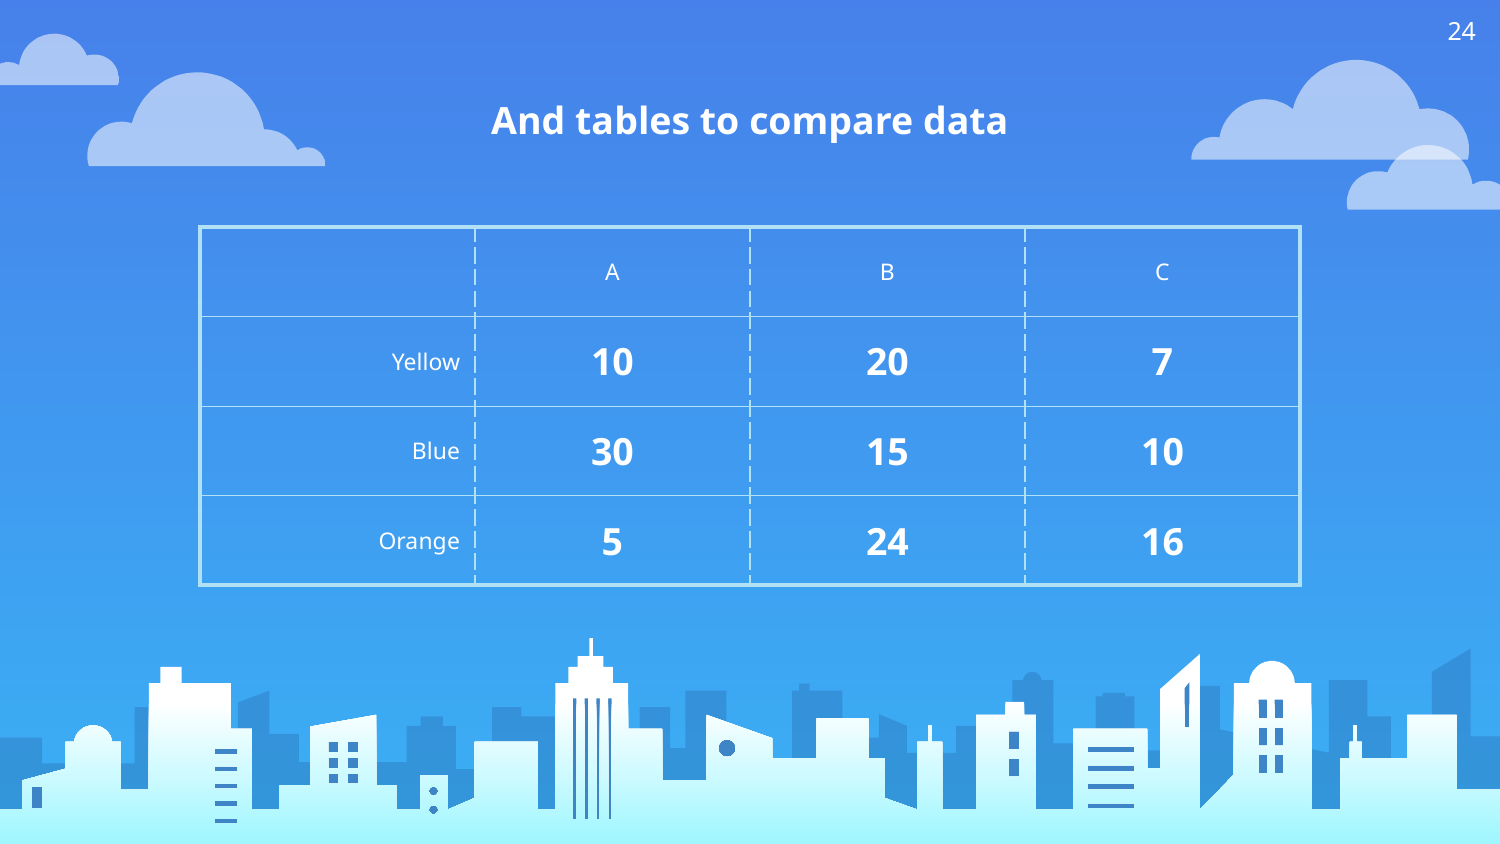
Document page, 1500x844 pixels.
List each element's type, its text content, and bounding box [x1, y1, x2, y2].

table_cell Blue [202, 407, 475, 495]
slide_number ‹#› [1400, 0, 1491, 65]
table_cell 30 [475, 407, 750, 495]
table_cell Orange [202, 496, 475, 583]
table_header [202, 229, 475, 316]
title And tables to compare data [139, 64, 1361, 174]
table_cell 16 [1025, 496, 1298, 583]
table_cell 7 [1025, 317, 1298, 406]
table_header A [475, 229, 750, 316]
table_cell 15 [750, 407, 1025, 495]
table_cell Yellow [202, 317, 475, 406]
table_header C [1025, 229, 1298, 316]
table_cell 24 [750, 496, 1025, 583]
table_cell 20 [750, 317, 1025, 406]
table_cell 10 [475, 317, 750, 406]
table_cell 5 [475, 496, 750, 583]
table_cell 10 [1025, 407, 1298, 495]
table_header B [750, 229, 1025, 316]
